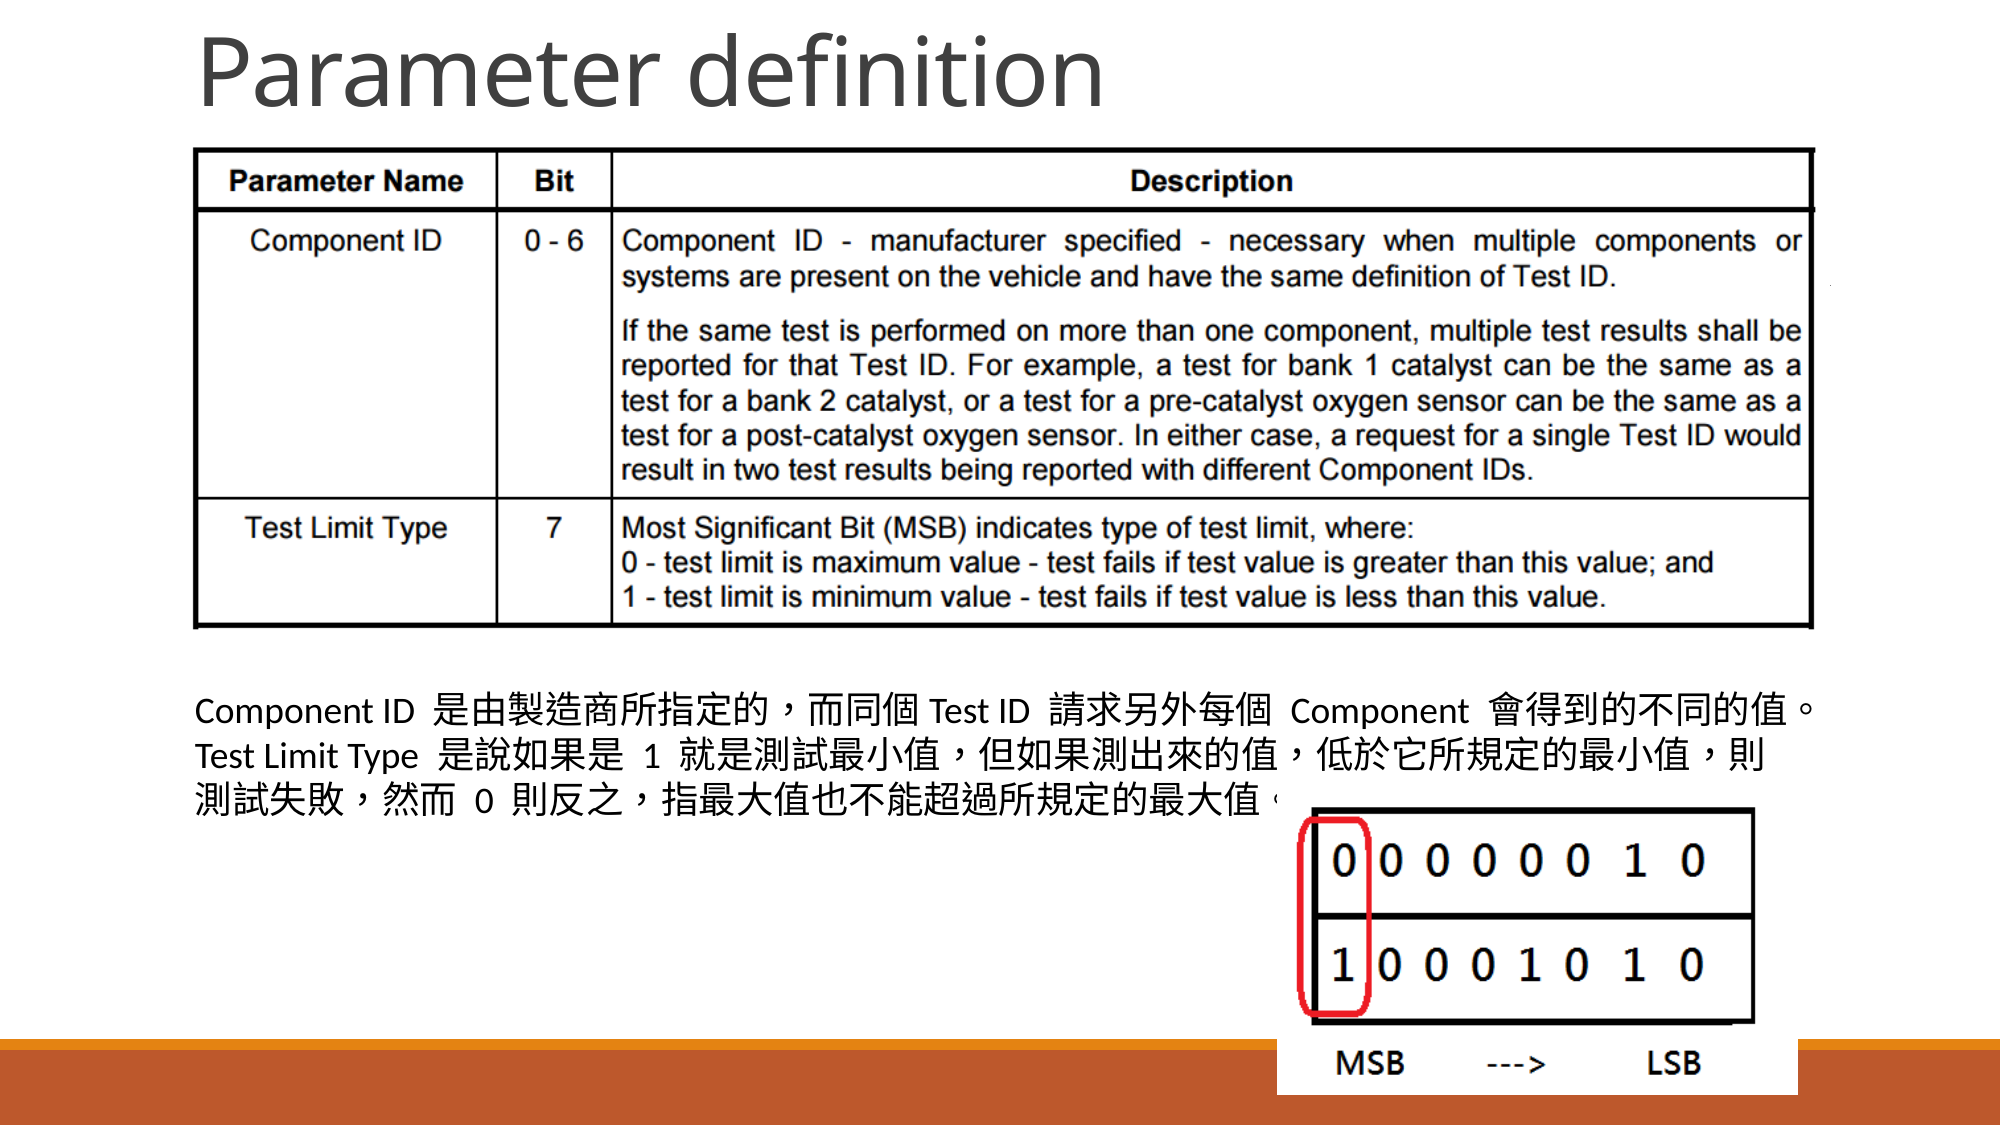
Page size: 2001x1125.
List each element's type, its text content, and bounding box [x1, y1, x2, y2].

title Parameter definition [180, 20, 1830, 133]
text_box Component ID 是由製造商所指定的，而同個Test ID 請求另外每個 Component 會得到的不同的值。 Test Limit Type 是說如果是 1 就是測試最小值，但如果測出來的值，低於它所規定的最小值，則測試失敗，然而 0 則反之，指最大值也不能超過所規定的最大值。 [180, 678, 1818, 874]
picture [1277, 789, 1799, 1096]
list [179, 133, 1831, 645]
